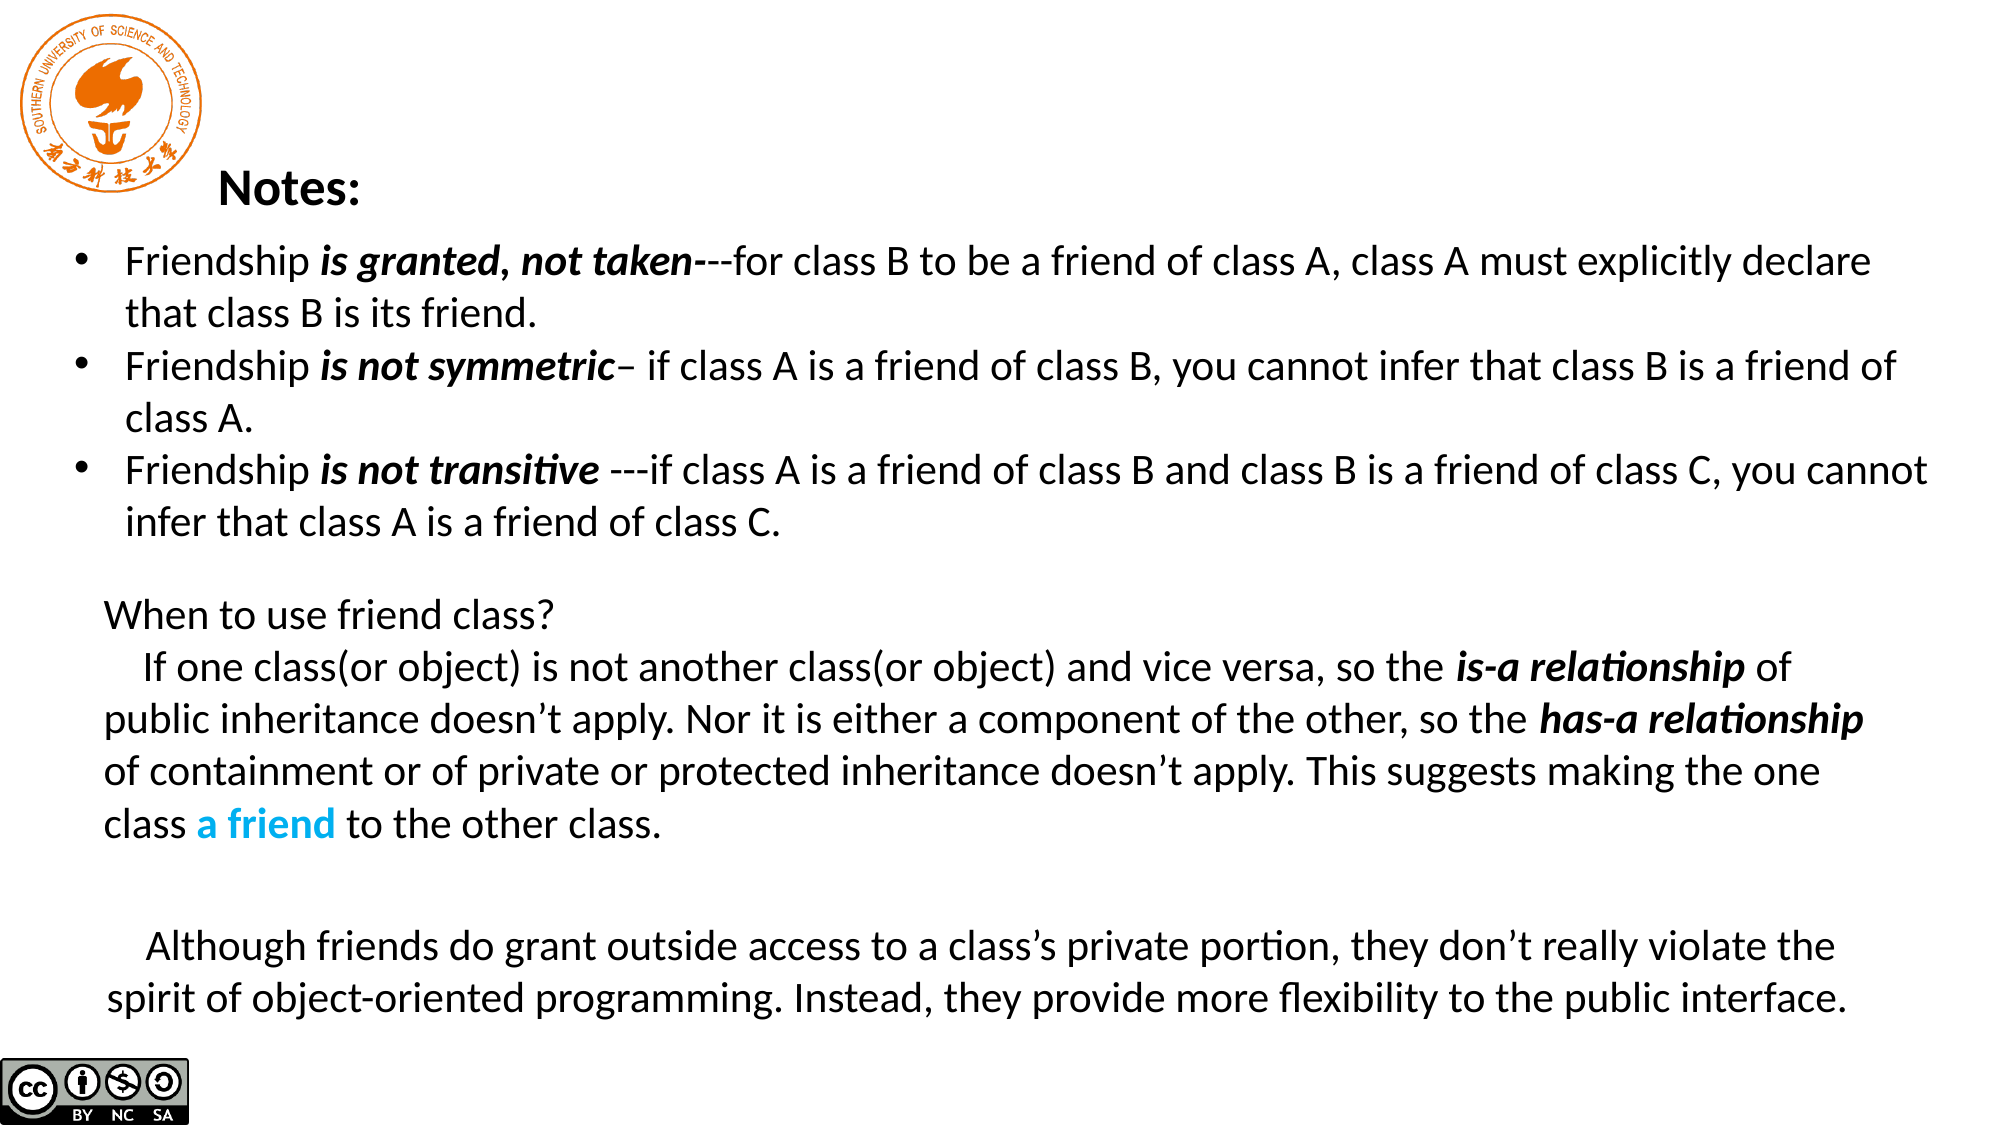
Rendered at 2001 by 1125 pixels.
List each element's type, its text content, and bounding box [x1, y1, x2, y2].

text_box Notes: [203, 145, 377, 224]
picture [0, 1058, 189, 1125]
text_box When to use friend class? If one class(or object) is not another class(or object) and vice versa, so the is-a relationship of public inheritance doesn’t apply. Nor it is either a component of the other, so the has-a relationship of containment or of private or protected inheritance doesn’t apply. This suggests making the one class a friend to the other class. [88, 578, 1912, 855]
text_box Friendship is granted, not taken---for class B to be a friend of class A, class A must explicitly declare that class B is its friend. Friendship is not symmetric– if class A is a friend of class B, you cannot infer that class B is a friend of class A. Friendship is not transitive ---if class A is a friend of class B and class B is a friend of class C, you cannot infer that class A is a friend of class C. [59, 224, 1955, 553]
text_box Although friends do grant outside access to a class’s private portion, they don’t really violate the spirit of object-oriented programming. Instead, they provide more flexibility to the public interface. [91, 909, 1884, 1029]
picture [18, 11, 202, 194]
